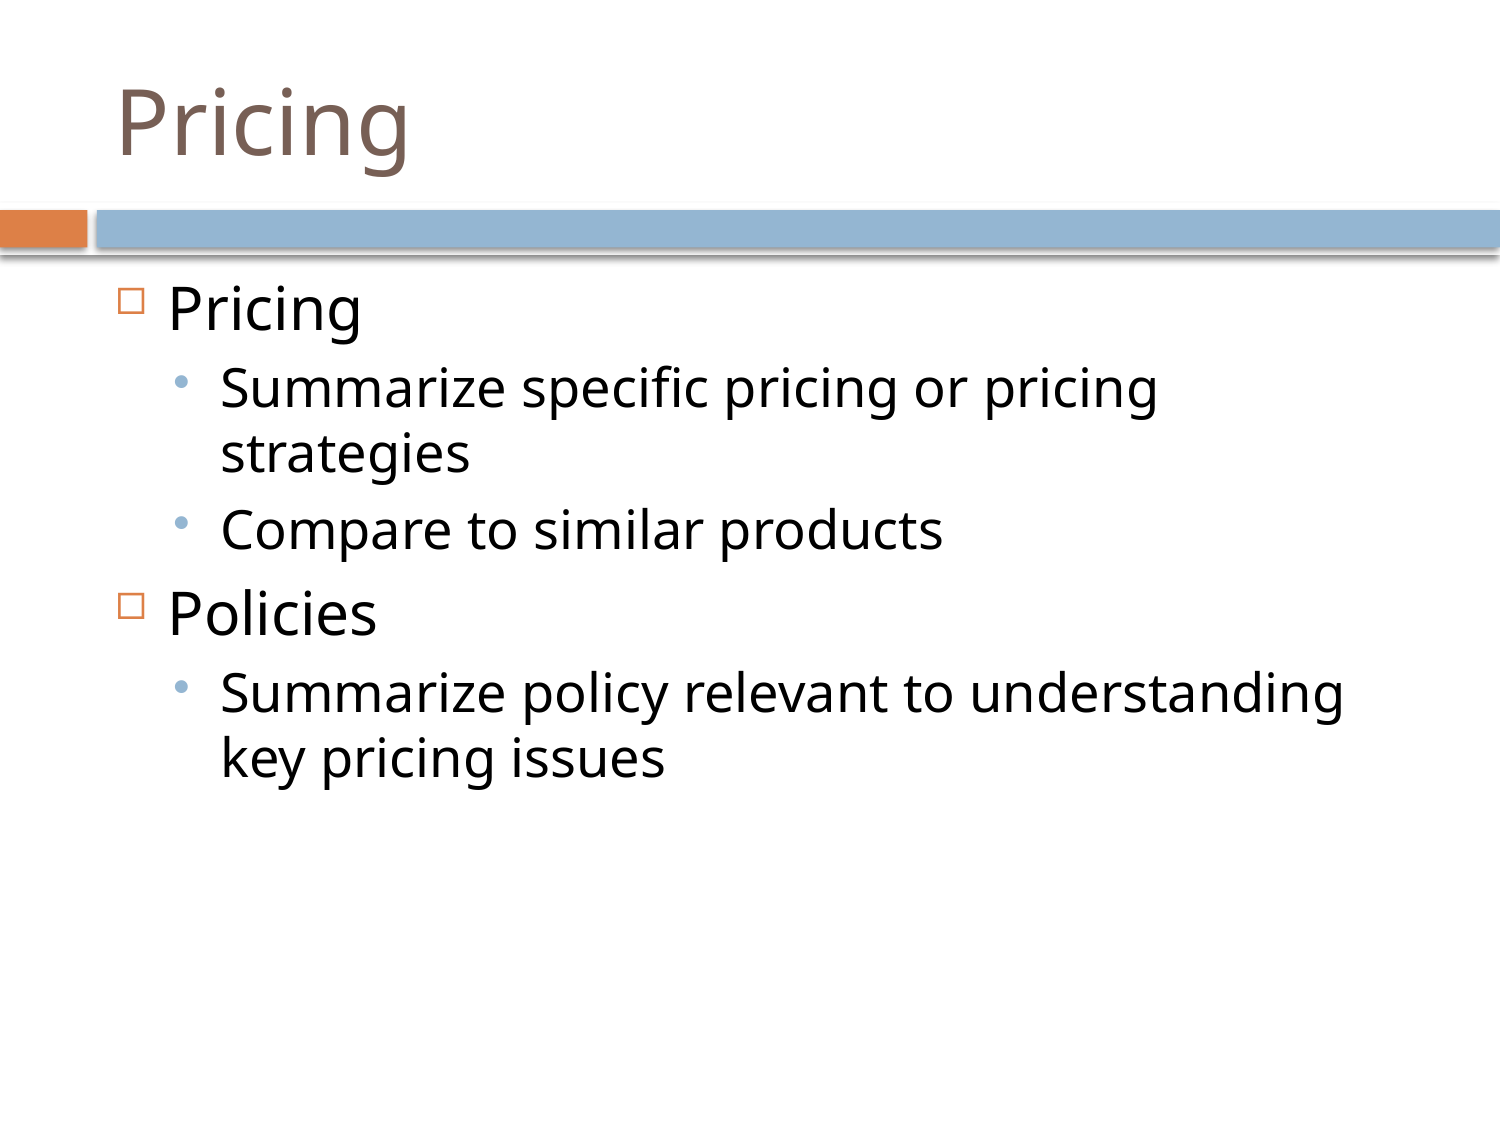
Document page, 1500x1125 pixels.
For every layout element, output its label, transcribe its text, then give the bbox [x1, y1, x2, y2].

title Pricing [99, 37, 1438, 200]
list Pricing Summarize specific pricing or pricing strategies Compare to similar products Policies Summarize policy relevant to understanding key pricing issues [100, 262, 1438, 1005]
